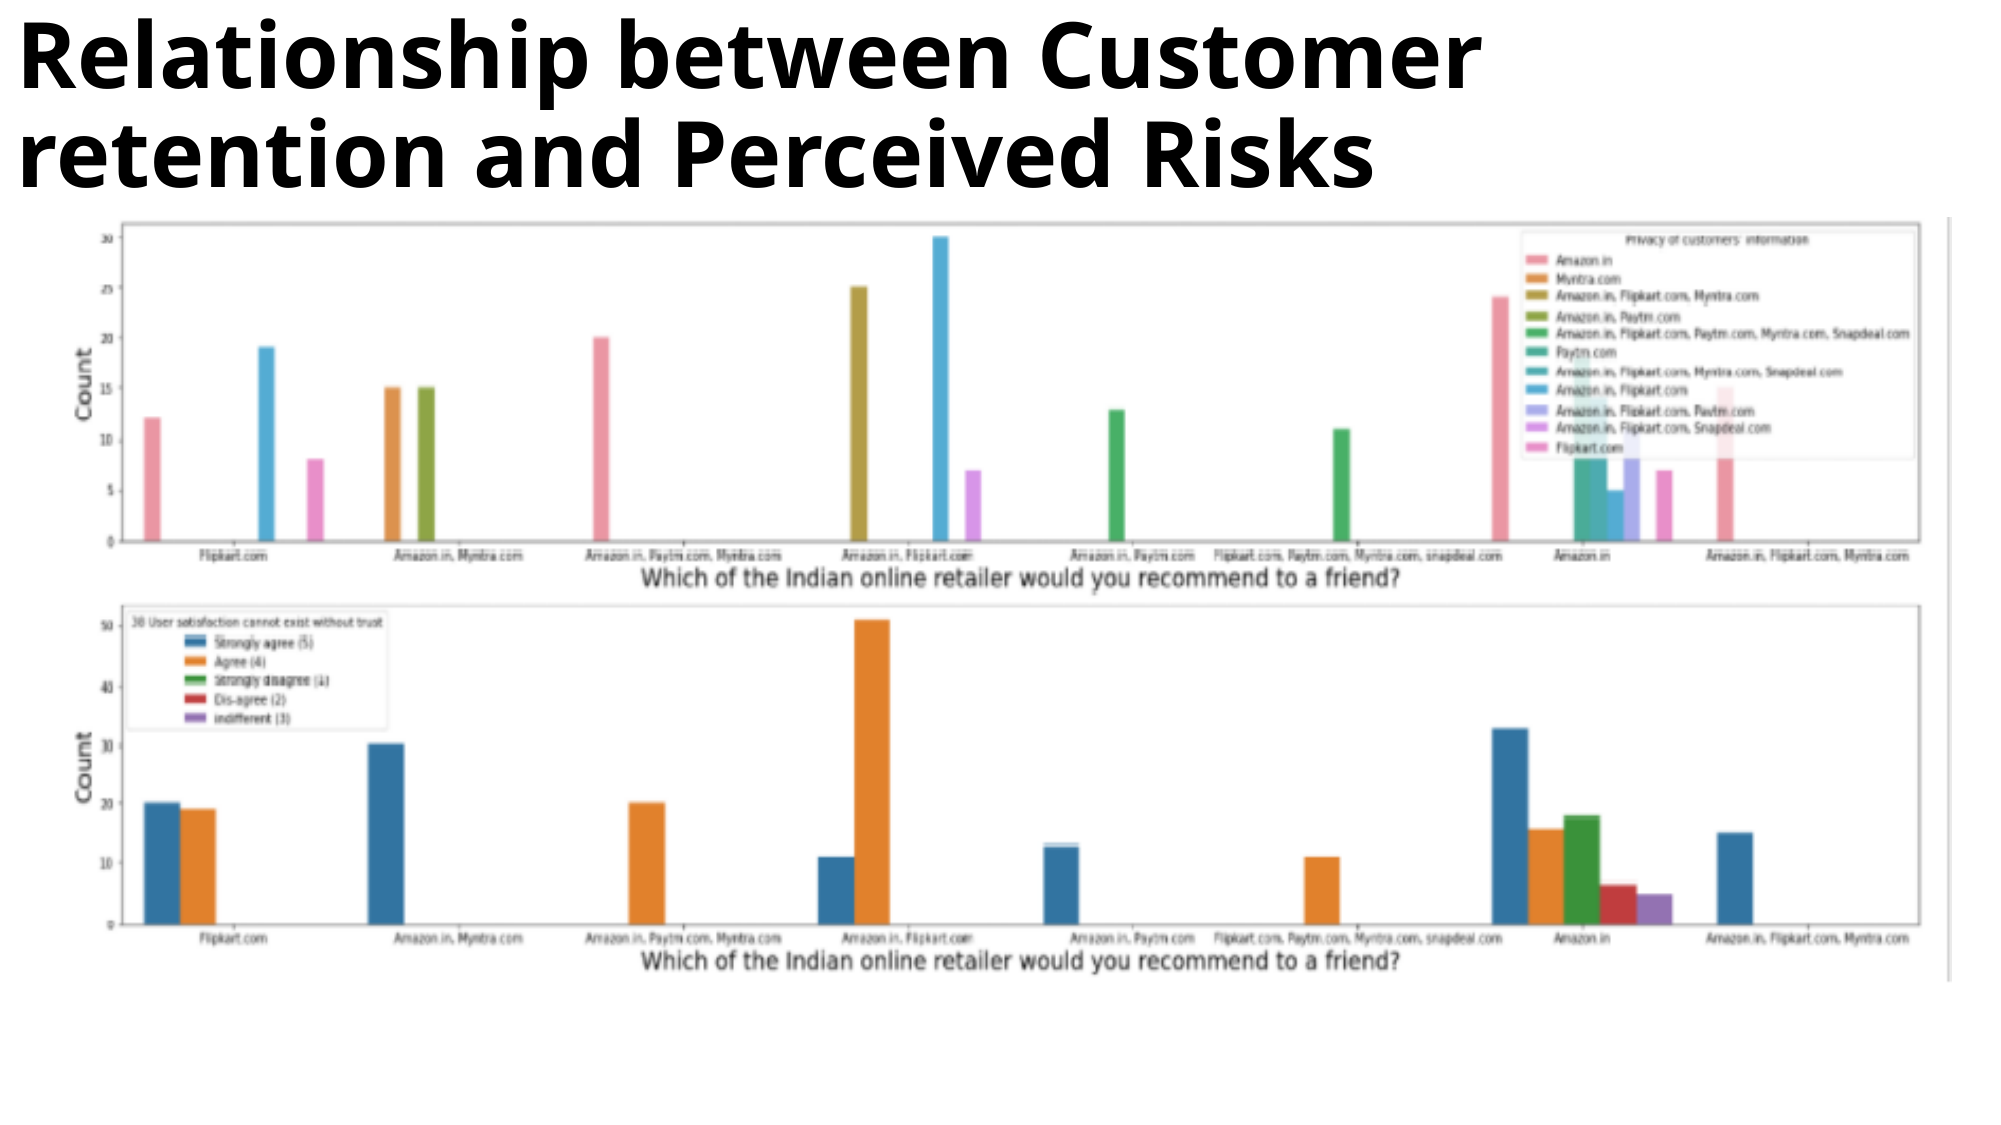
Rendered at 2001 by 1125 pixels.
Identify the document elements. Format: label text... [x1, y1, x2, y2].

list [71, 217, 1952, 1002]
title Relationship between Customer retention and Perceived Risks [1, 0, 1865, 218]
